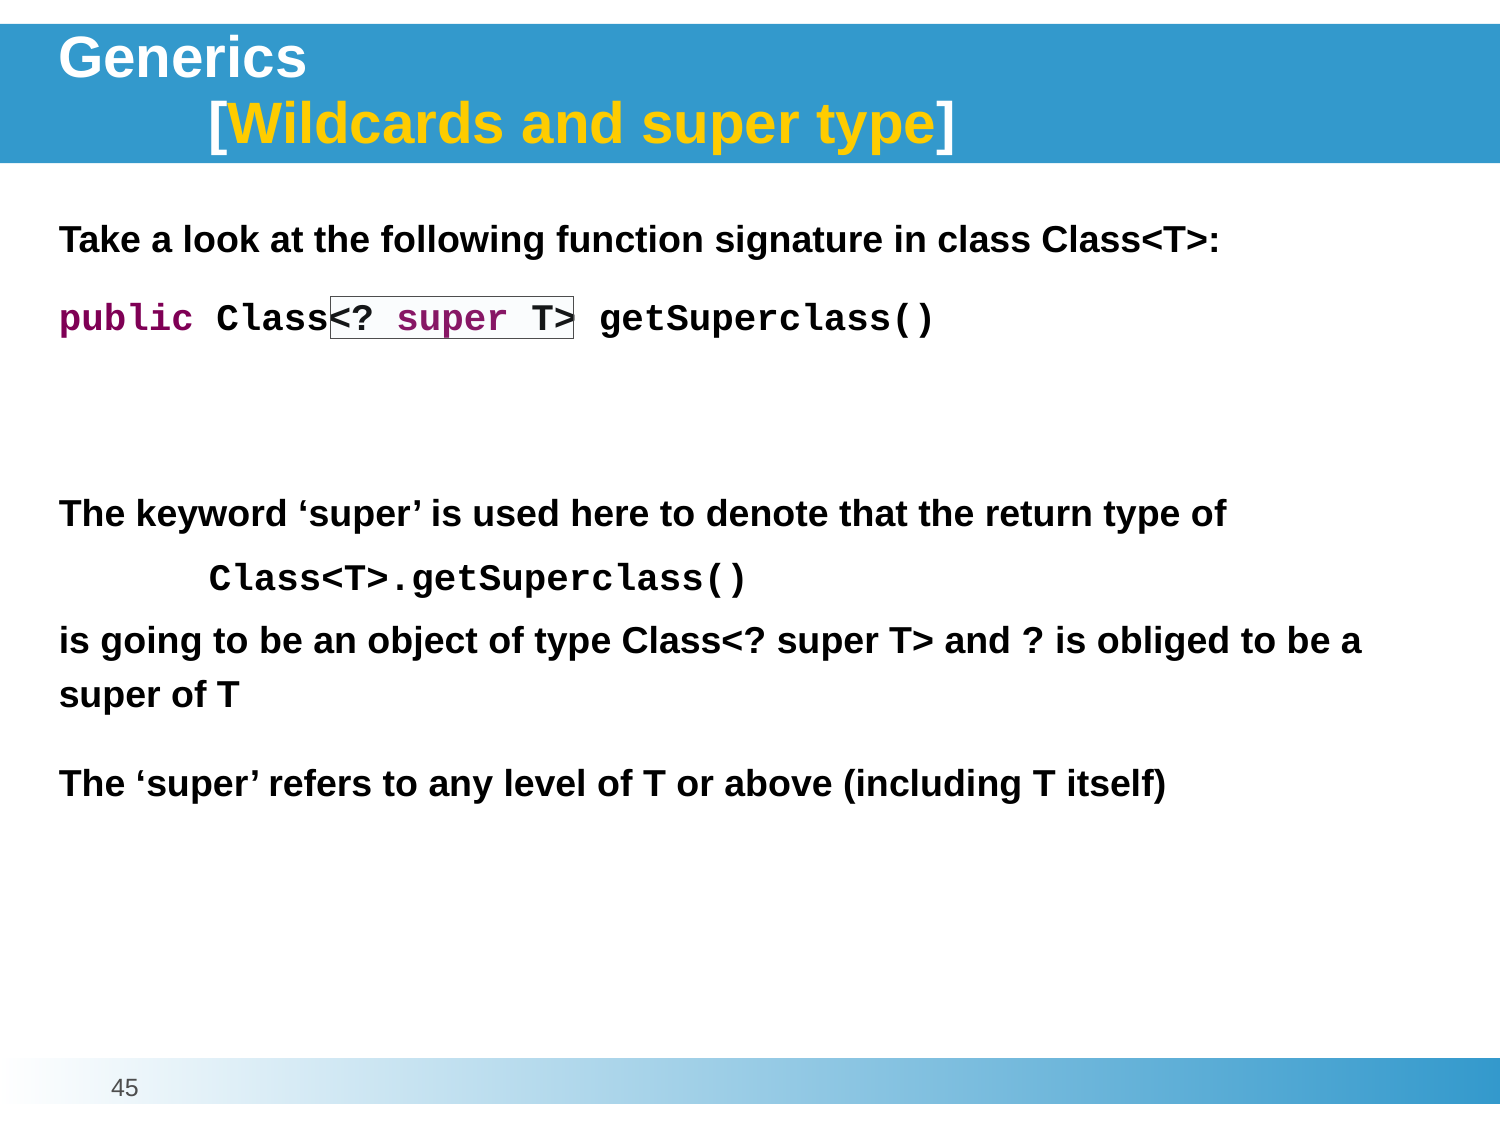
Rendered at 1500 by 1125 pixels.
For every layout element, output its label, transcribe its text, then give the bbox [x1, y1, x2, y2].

text_box [330, 296, 573, 338]
title Generics [Wildcards and super type] [0, 23, 1500, 164]
text_box Take a look at the following function signature in class Class<T>: public Class<? super T> getSuperclass() [58, 219, 1465, 391]
slide_number 45 [45, 1074, 205, 1122]
text_box The keyword ‘super’ is used here to denote that the return type of Class<T>.getSuperclass() is going to be an object of type Class<? super T> and ? is obliged to be a super of T The ‘super’ refers to any level of T or above (including T itself) [58, 479, 1465, 805]
